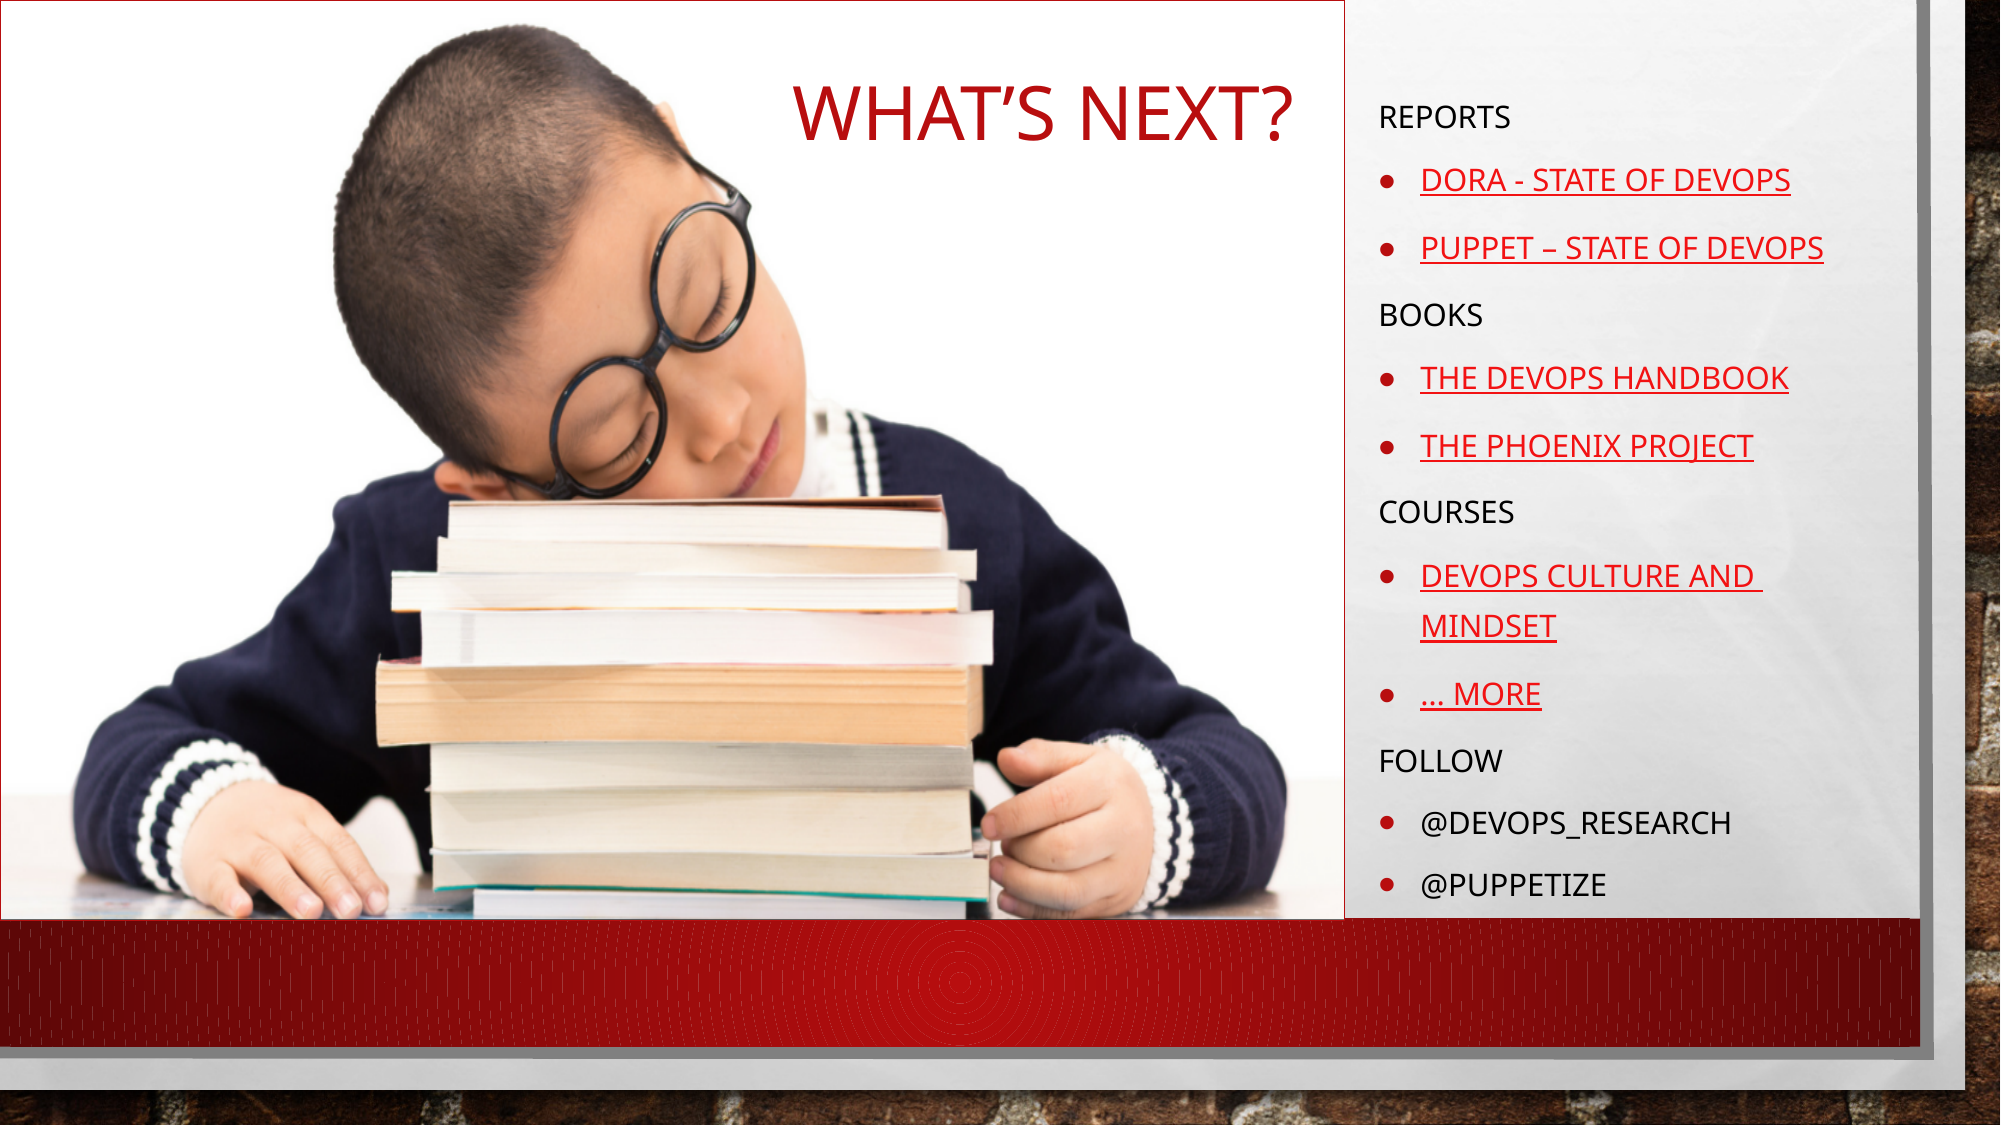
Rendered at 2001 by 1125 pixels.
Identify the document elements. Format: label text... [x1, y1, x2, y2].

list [0, 0, 1346, 921]
picture [0, 0, 2000, 1125]
list REPORTS DORA - State of DevOps Puppet – State of DEVOPS BOOKS The DevOps Handbook The Phoenix Project Courses DevOps Culture and Mindset … MORE Follow @devops_research @puppetize [1363, 82, 1907, 921]
